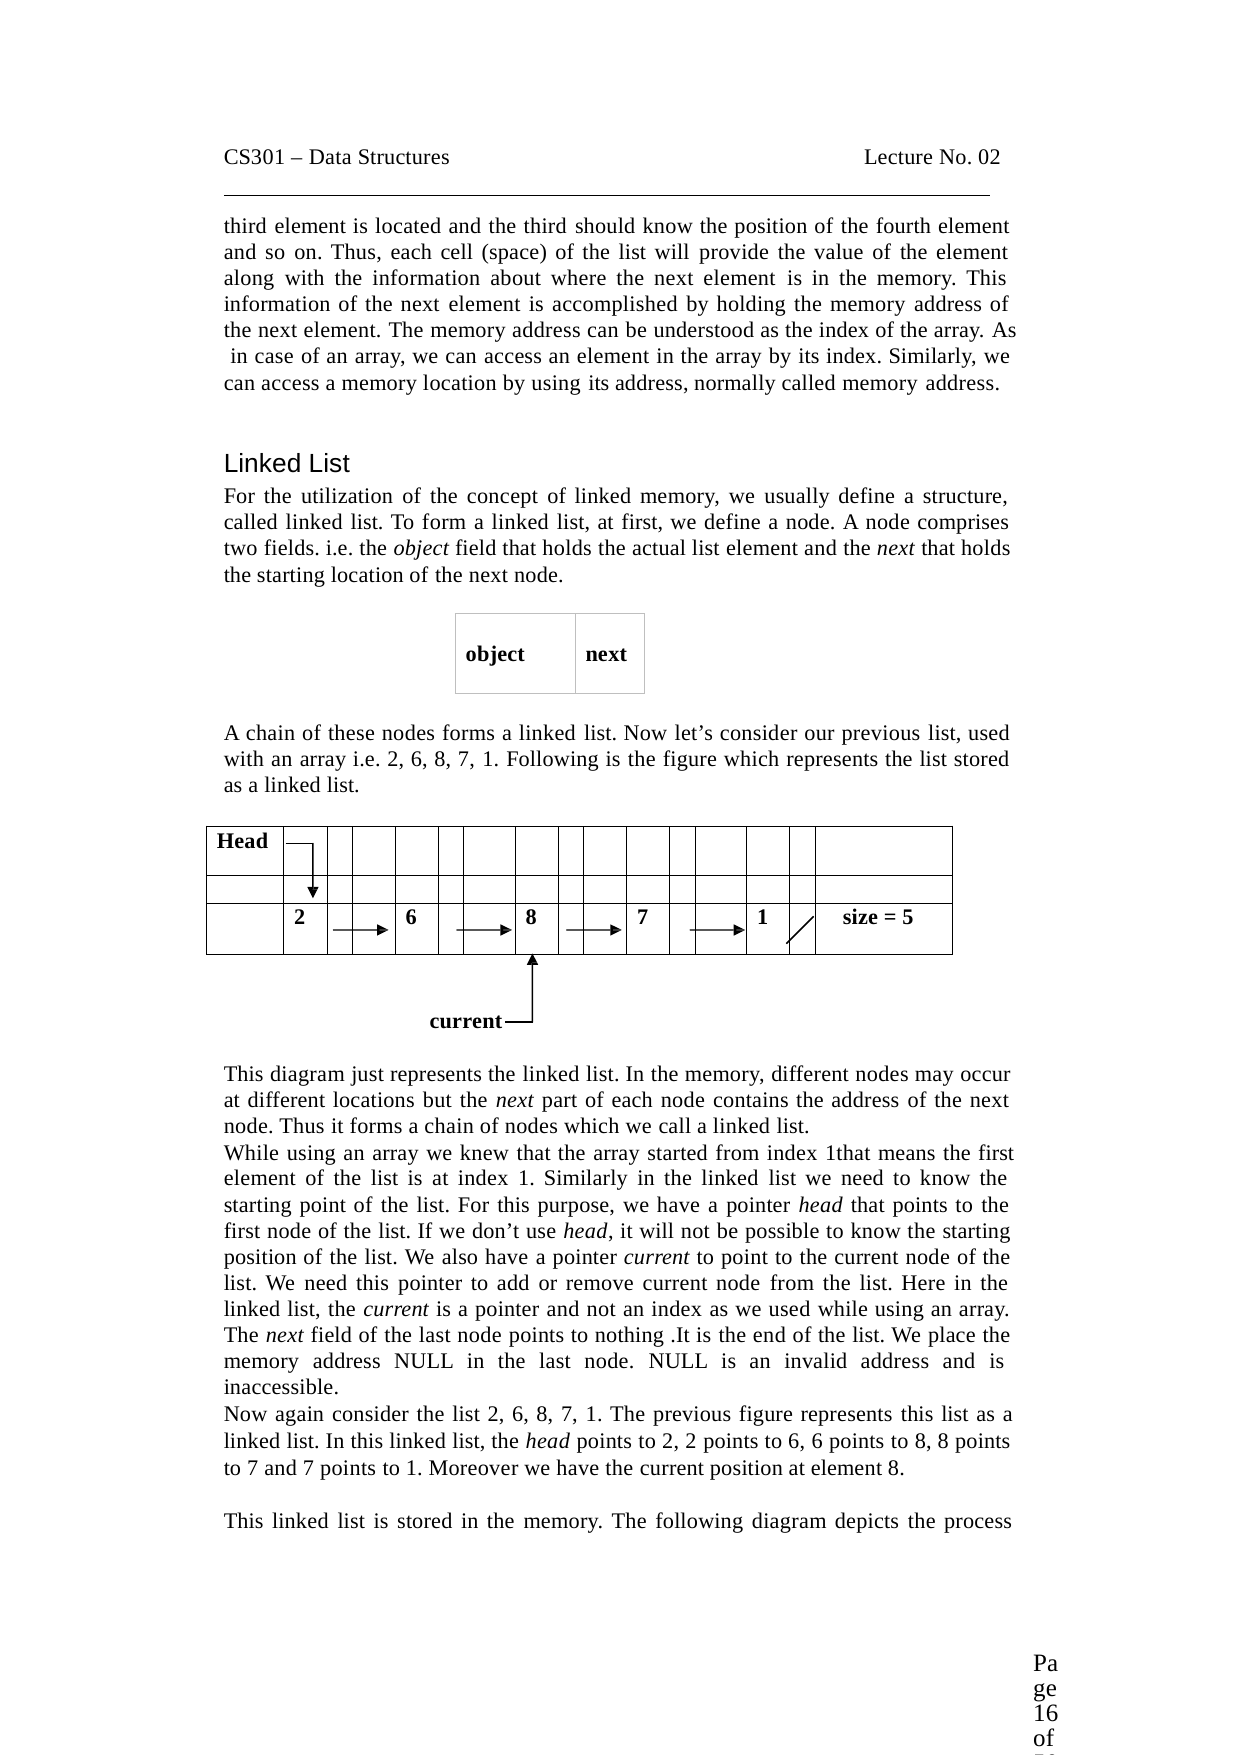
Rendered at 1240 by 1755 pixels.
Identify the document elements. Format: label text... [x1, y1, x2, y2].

text_box CS301 – Data Structures Lecture No. 02 third element is located and the third should know the position of the fourth element and so on. Thus, each cell (space) of the list will provide the value of the element along with the information about where the next element is in the memory. This information of the next element is accomplished by holding the memory address of the next element. The memory address can be understood as the index of the array. As in case of an array, we can access an element in the array by its index. Similarly, we can access a memory location by using its address, normally called memory address. Linked List For the utilization of the concept of linked memory, we usually define a structure, called linked list. To form a linked list, at first, we define a node. A node comprises two fields. i.e. the object field that holds the actual list element and the next that holds the starting location of the next node. [221, 142, 1018, 588]
text_box 2 [292, 904, 308, 930]
text_box [332, 924, 389, 936]
text_box 1 [755, 904, 771, 930]
text_box [526, 953, 539, 1023]
text_box [689, 924, 746, 936]
text_box [307, 842, 319, 899]
slide_number Page 16 of 505 [1019, 1651, 1065, 1755]
text_box [456, 924, 512, 936]
text_box size = 5 [840, 904, 917, 930]
text_box 6 [403, 904, 419, 930]
text_box 8 [523, 904, 540, 930]
text_box A chain of these nodes forms a linked list. Now let’s consider our previous list, used with an array i.e. 2, 6, 8, 7, 1. Following is the figure which represents the list stored as a linked list. Head [214, 719, 1018, 853]
text_box next [583, 639, 630, 667]
text_box object [463, 639, 528, 667]
text_box [566, 924, 622, 936]
text_box 7 [635, 904, 651, 930]
text_box current This diagram just represents the linked list. In the memory, different nodes may occur at different locations but the next part of each node contains the address of the next node. Thus it forms a chain of nodes which we call a linked list. While using an array we knew that the array started from index 1that means the first element of the list is at index 1. Similarly in the linked list we need to know the starting point of the list. For this purpose, we have a pointer head that points to the first node of the list. If we don’t use head, it will not be possible to know the starting position of the list. We also have a pointer current to point to the current node of the list. We need this pointer to add or remove current node from the list. Here in the linked list, the current is a pointer and not an index as we used while using an array. The next field of the last node points to nothing .It is the end of the list. We place the memory address NULL in the last node. NULL is an invalid address and is inaccessible. Now again consider the list 2, 6, 8, 7, 1. The previous figure represents this list as a linked list. In this linked list, the head points to 2, 2 points to 6, 6 points to 8, 8 points to 7 and 7 points to 1. Moreover we have the current position at element 8. This linked list is stored in the memory. The following diagram depicts the process [221, 1006, 1018, 1533]
